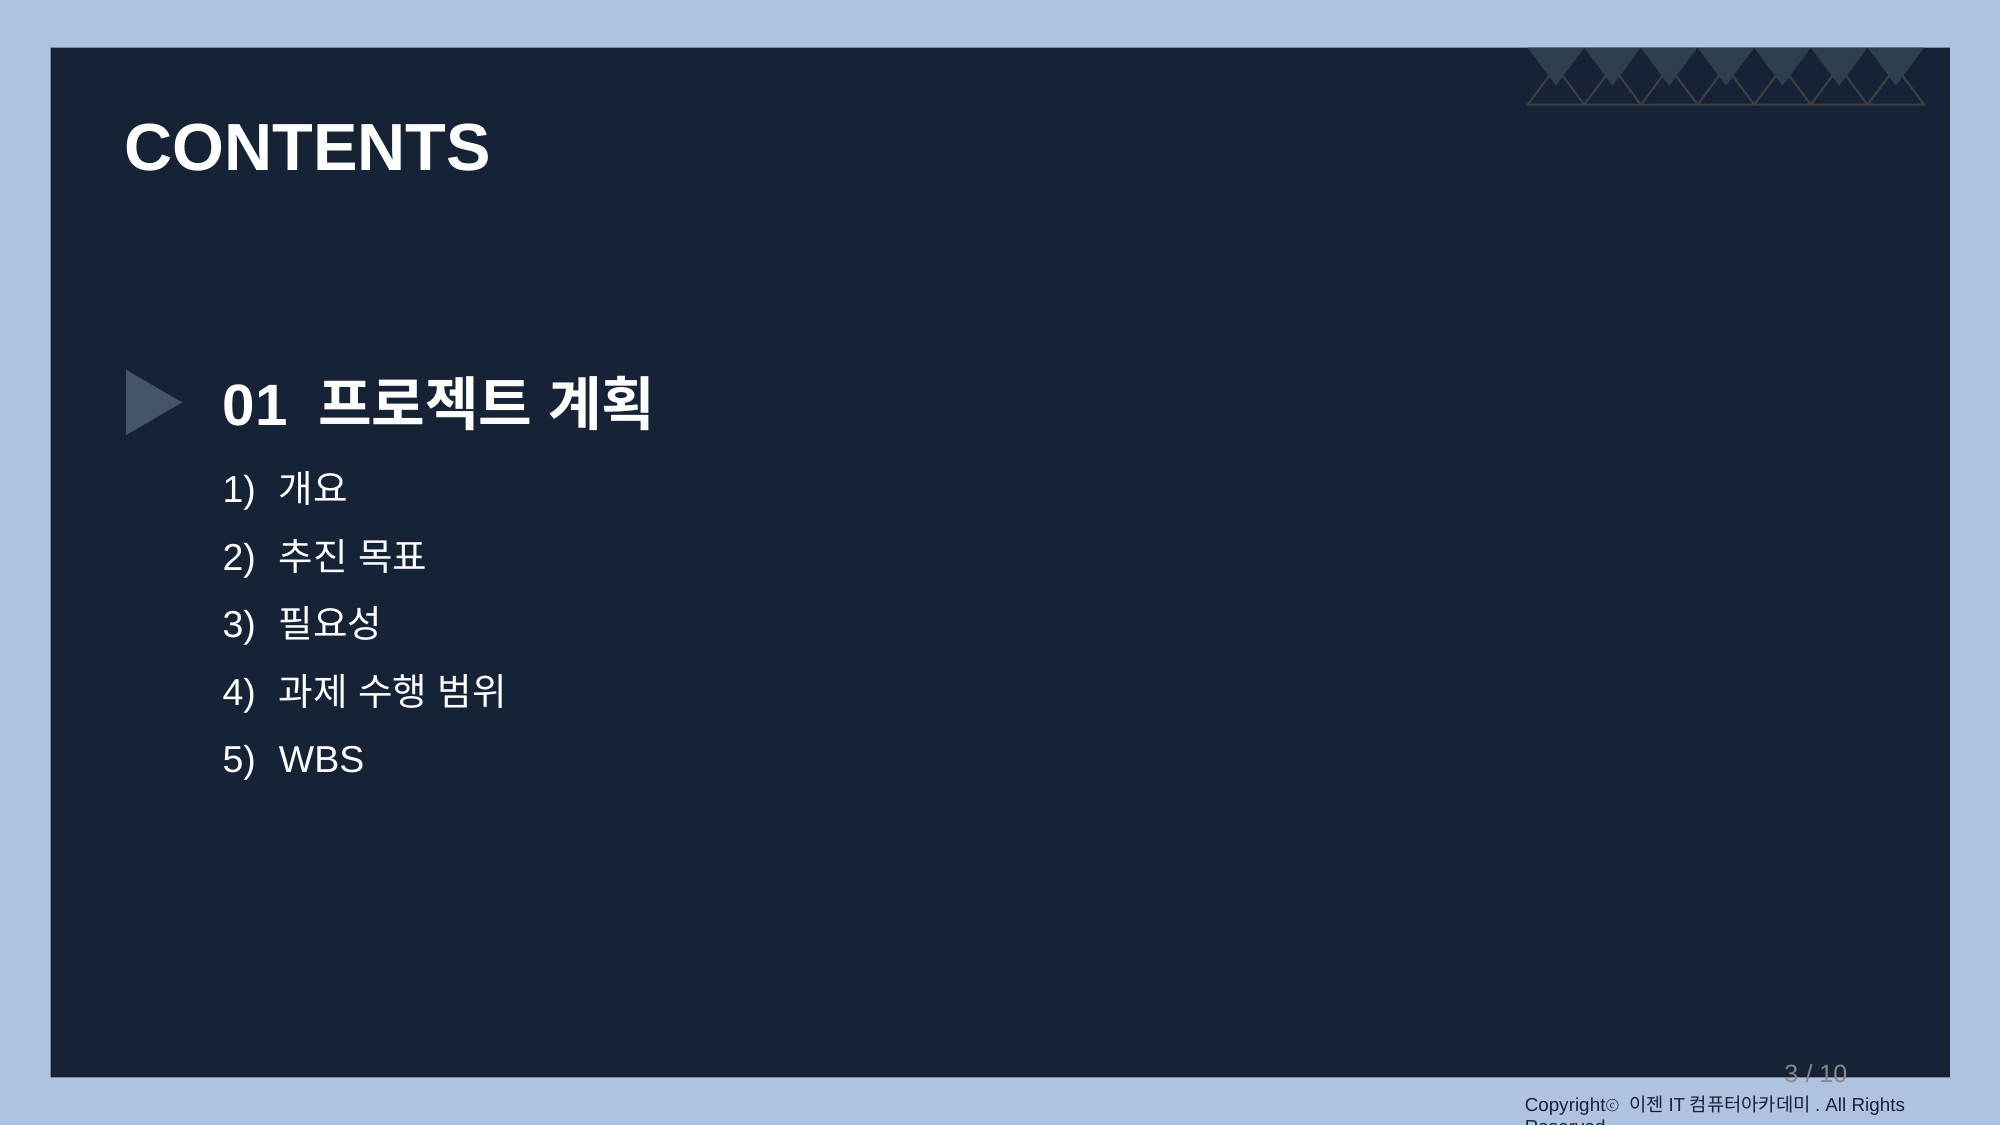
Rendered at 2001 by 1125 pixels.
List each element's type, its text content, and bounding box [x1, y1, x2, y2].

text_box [125, 359, 741, 446]
text_box CONTENTS [109, 96, 510, 192]
text_box [50, 47, 1950, 1078]
slide_number ‹#› / 10 [1412, 1042, 1863, 1103]
text_box 개요 추진 목표 필요성 과제 수행 범위 WBS [207, 435, 1057, 788]
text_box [1527, 47, 1925, 105]
